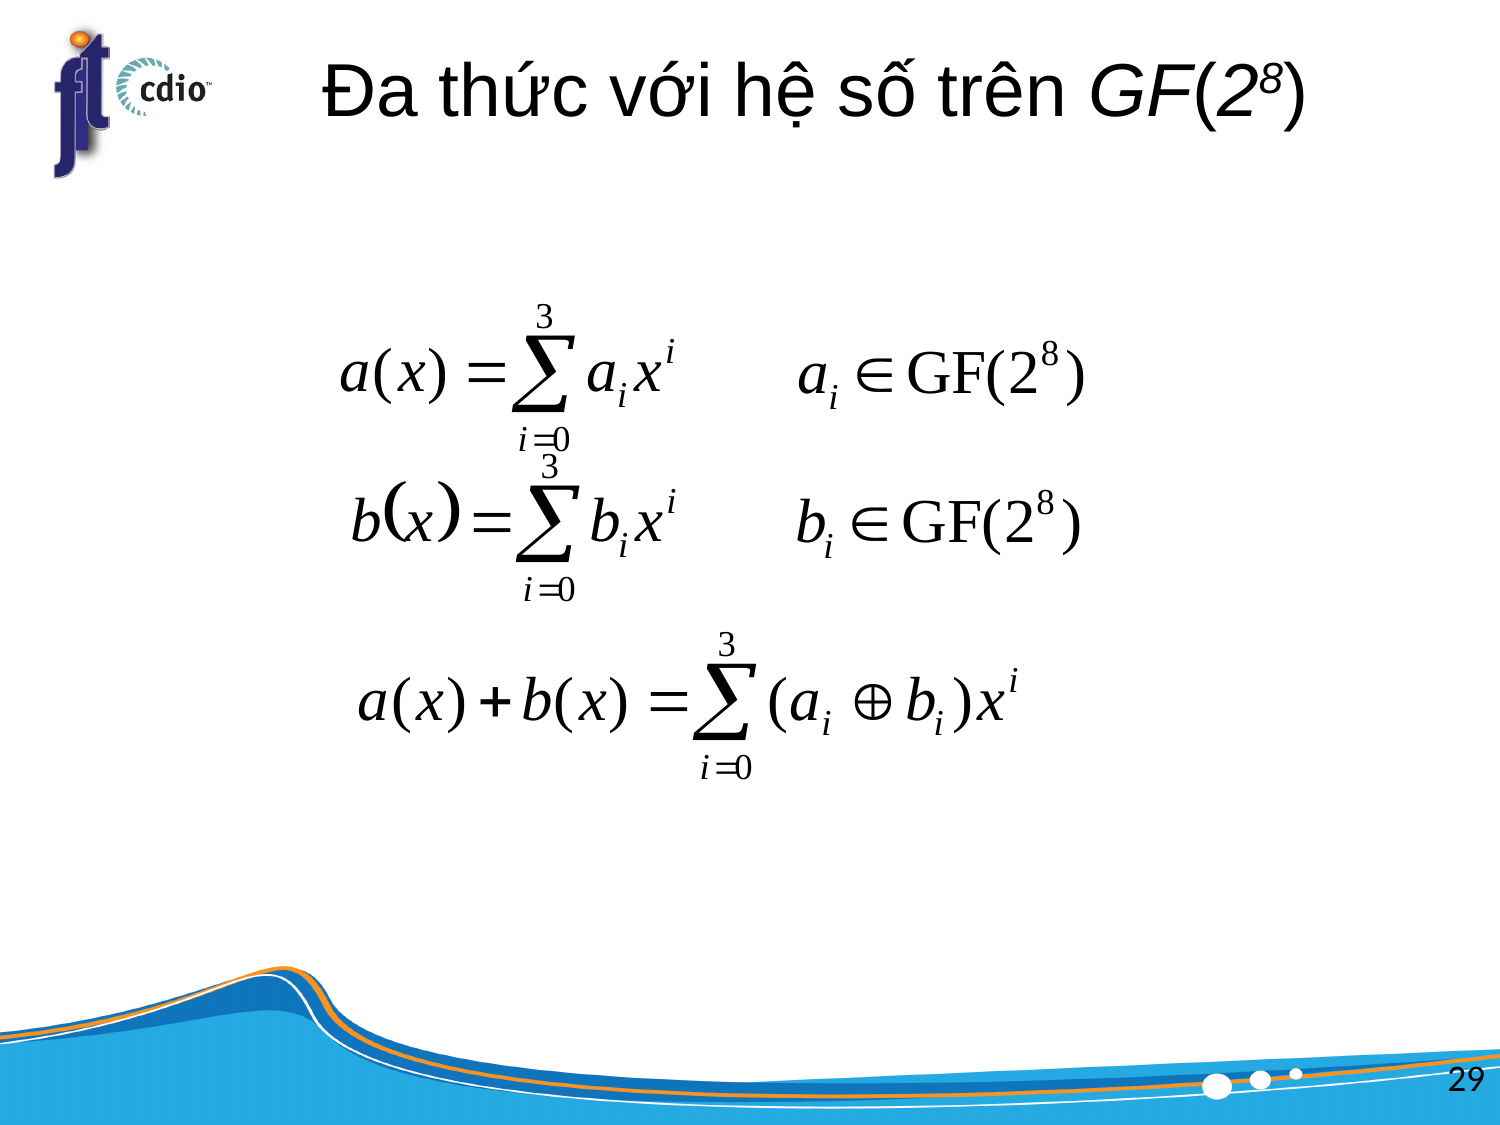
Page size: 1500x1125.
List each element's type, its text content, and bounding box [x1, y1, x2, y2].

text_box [342, 437, 696, 615]
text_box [787, 474, 1094, 575]
text_box 29 [1149, 1046, 1500, 1125]
title Đa thức với hệ số trên GF(28) [226, 6, 1425, 166]
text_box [787, 325, 1099, 426]
picture [0, 0, 1500, 1125]
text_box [329, 287, 695, 465]
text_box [347, 615, 1040, 794]
